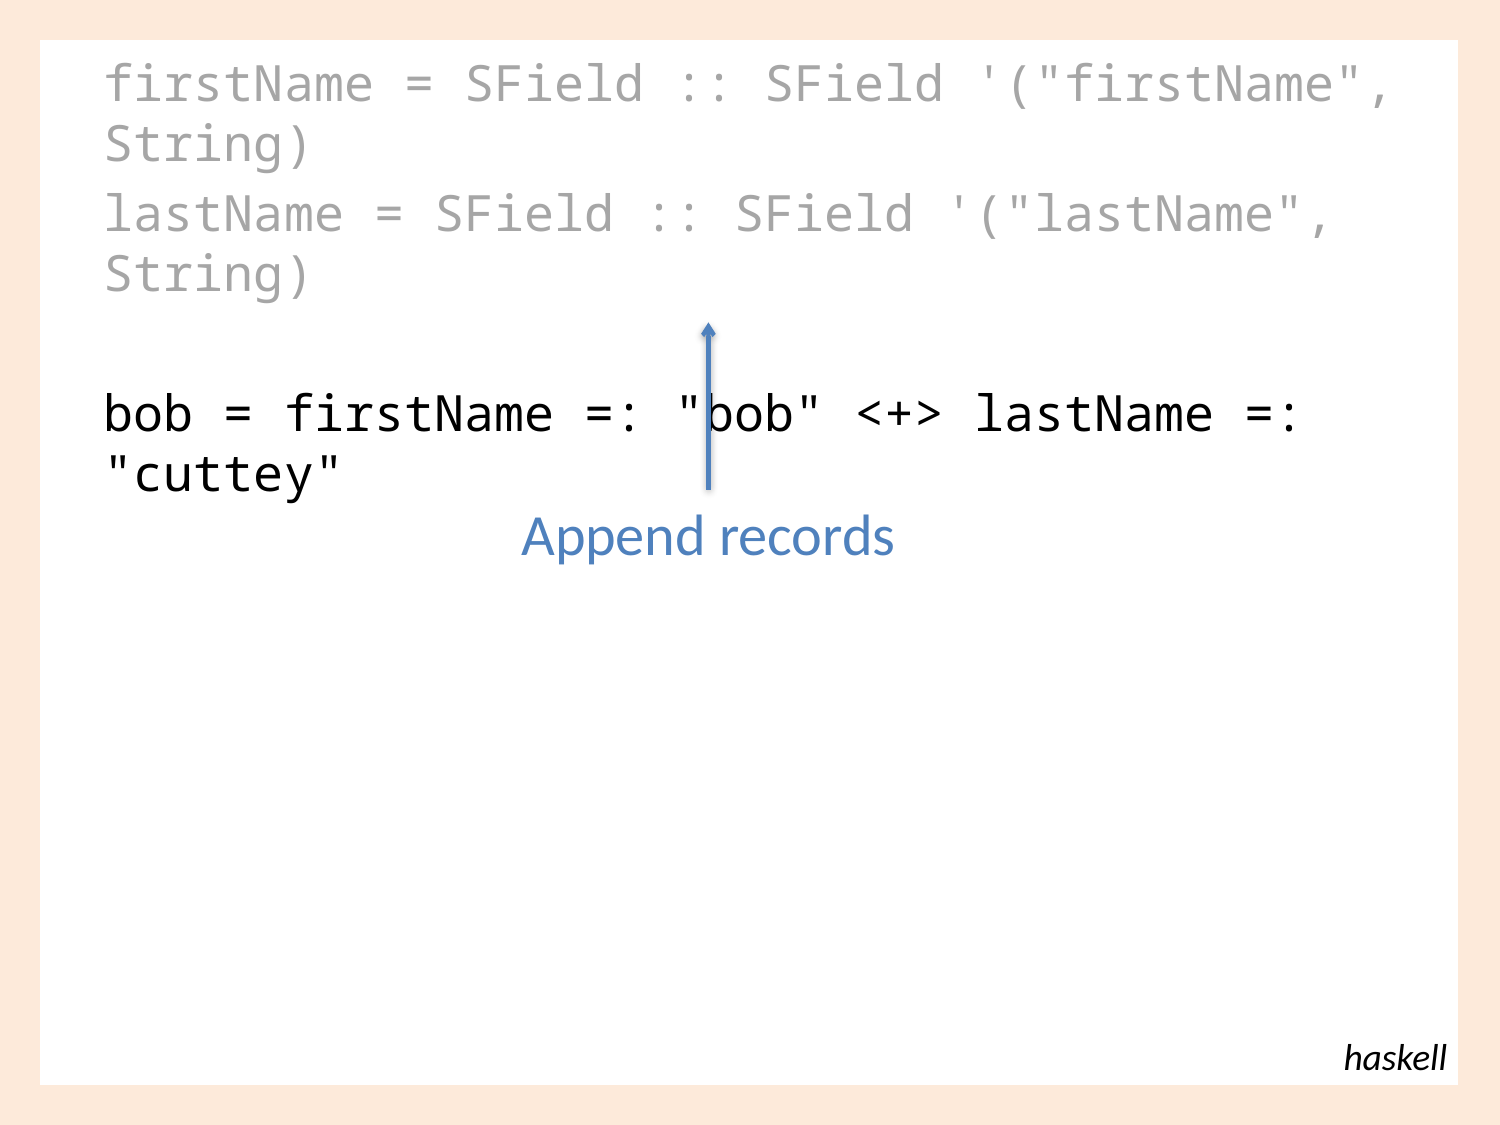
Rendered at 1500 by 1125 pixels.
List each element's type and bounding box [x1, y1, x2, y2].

text_box [17, 17, 1481, 1108]
